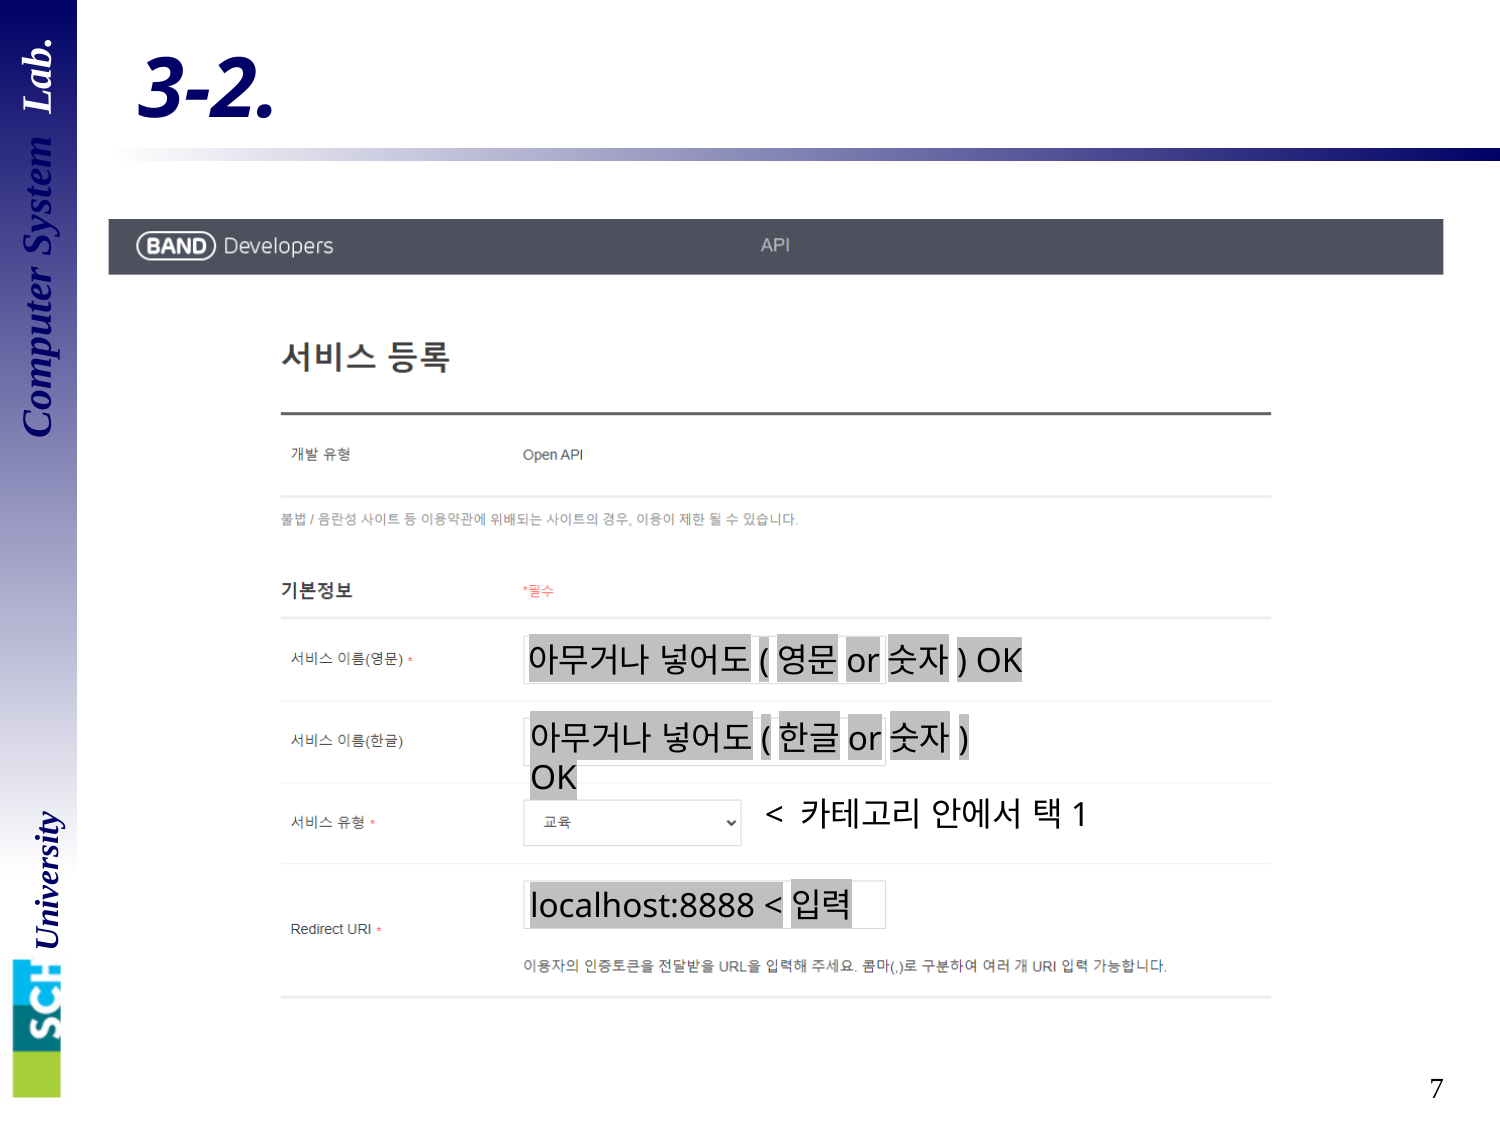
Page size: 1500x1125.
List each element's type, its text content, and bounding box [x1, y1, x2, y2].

picture [5, 952, 69, 1104]
title 3-2. [123, 25, 1460, 143]
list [108, 219, 1444, 1019]
